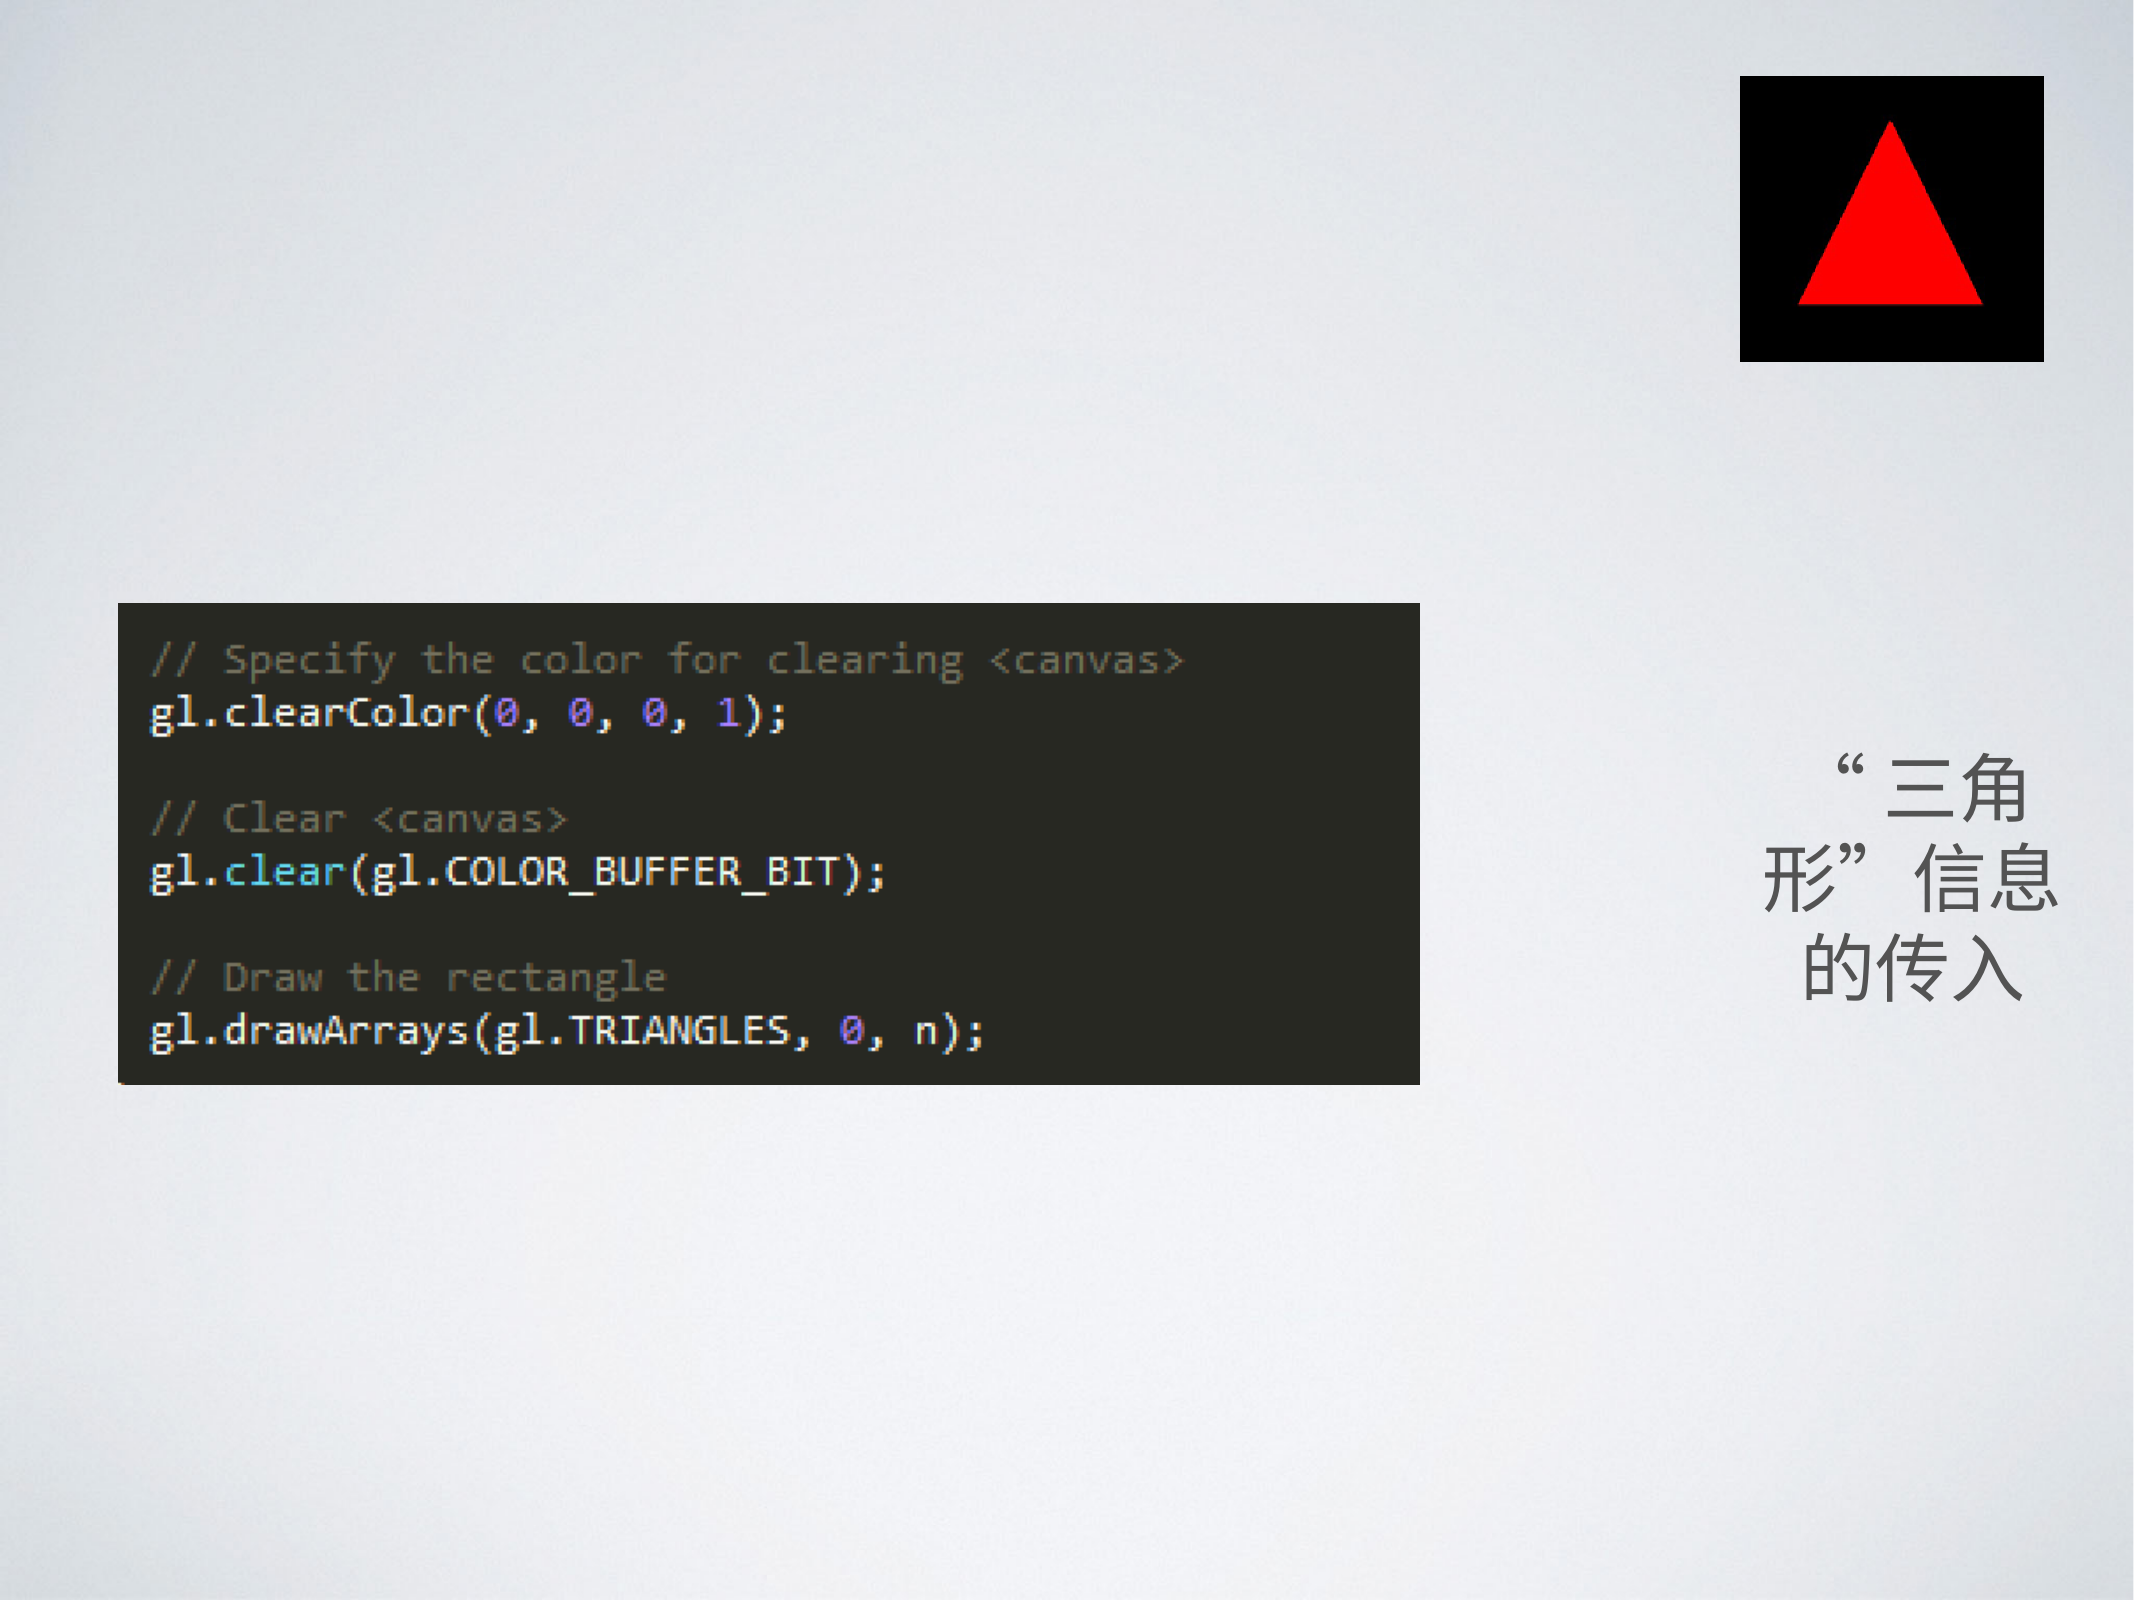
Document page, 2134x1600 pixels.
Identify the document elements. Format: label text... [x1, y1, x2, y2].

text_box “三角形”信息的传入 [1740, 732, 2084, 1020]
picture [0, 0, 2134, 1600]
